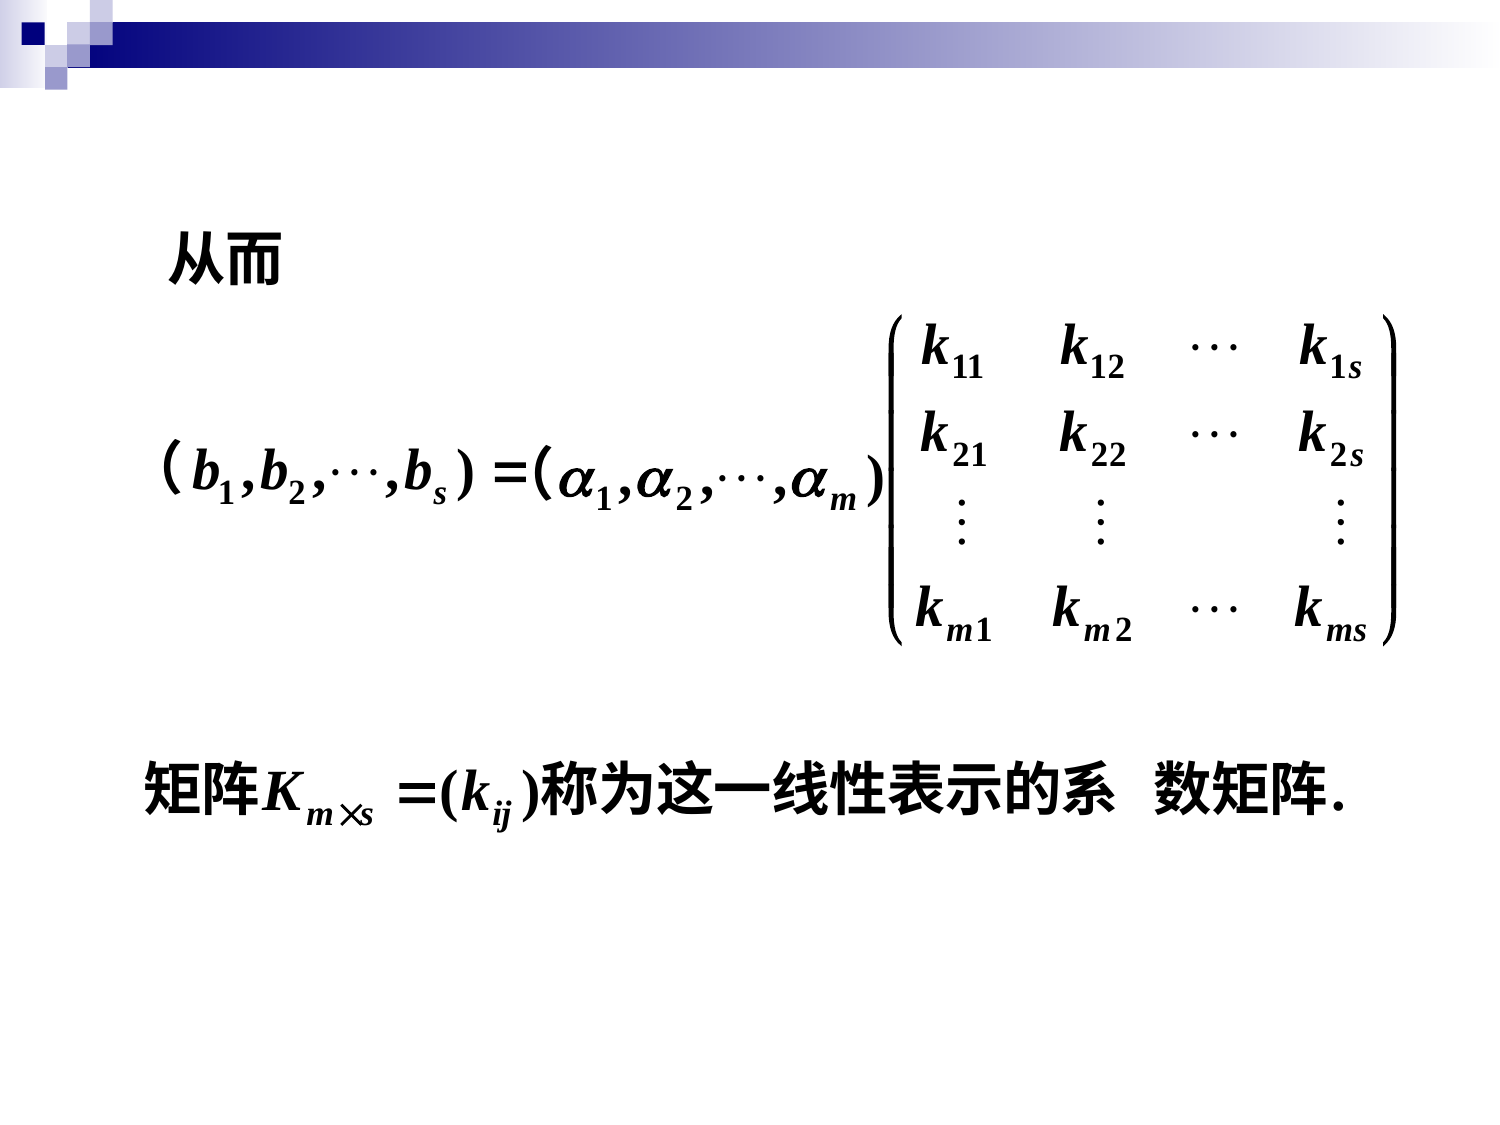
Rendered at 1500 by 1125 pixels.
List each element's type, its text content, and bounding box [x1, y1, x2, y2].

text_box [524, 312, 1407, 651]
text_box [154, 439, 519, 511]
text_box 从而 [152, 214, 300, 300]
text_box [141, 758, 1363, 838]
